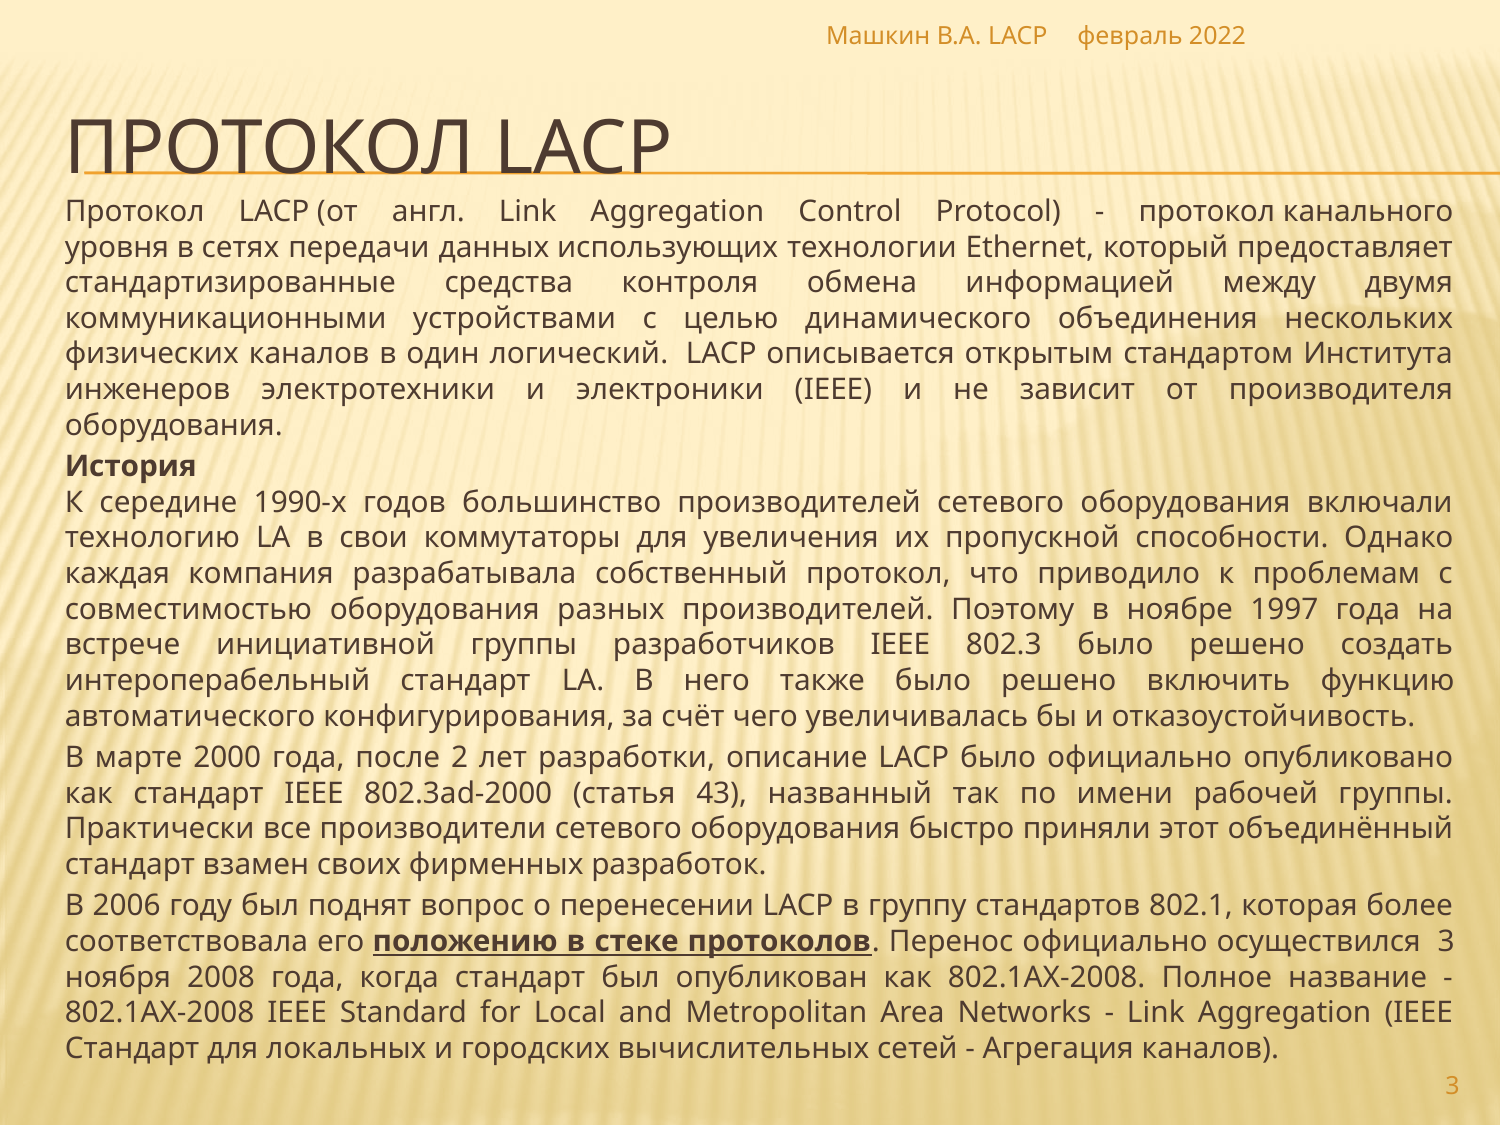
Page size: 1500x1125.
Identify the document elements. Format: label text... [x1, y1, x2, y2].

footer Машкин В.А. LACP [587, 12, 1063, 60]
list Протокол LACP (от англ. Link Aggregation Control Protocol) - протокол канального уровня в сетях передачи данных использующих технологии Ethernet, который предоставляет стандартизированные средства контроля обмена информацией между двумя коммуникационными устройствами с целью динамического объединения нескольких физических каналов в один логический. LACP описывается открытым стандартом Института инженеров электротехники и электроники (IEEE) и не зависит от производителя оборудования. История К середине 1990-х годов большинство производителей сетевого оборудования включали технологию LA в свои коммутаторы для увеличения их пропускной способности. Однако каждая компания разрабатывала собственный протокол, что приводило к проблемам с совместимостью оборудования разных производителей. Поэтому в ноябре 1997 года на встрече инициативной группы разработчиков IEEE 802.3 было решено создать интероперабельный стандарт LA. В него также было решено включить функцию автоматического конфигурирования, за счёт чего увеличивалась бы и отказоустойчивость. В марте 2000 года, после 2 лет разработки, описание LACP было официально опубликовано как стандарт IEEE 802.3ad-2000 (статья 43), названный так по имени рабочей группы. Практически все производители сетевого оборудования быстро приняли этот объединённый стандарт взамен своих фирменных разработок. В 2006 году был поднят вопрос о перенесении LACP в группу стандартов 802.1, которая более соответствовала его положению в стеке протоколов. Перенос официально осуществился 3 ноября 2008 года, когда стандарт был опубликован как 802.1AX-2008. Полное название - 802.1AX-2008 IEEE Standard for Local and Metropolitan Area Networks - Link Aggregation (IEEE Стандарт для локальных и городских вычислительных сетей - Агрегация каналов). [50, 184, 1471, 1125]
title Протокол lacp [50, 75, 1475, 213]
slide_number 3 [1350, 1061, 1475, 1103]
slide_number февраль 2022 [1063, 12, 1475, 60]
